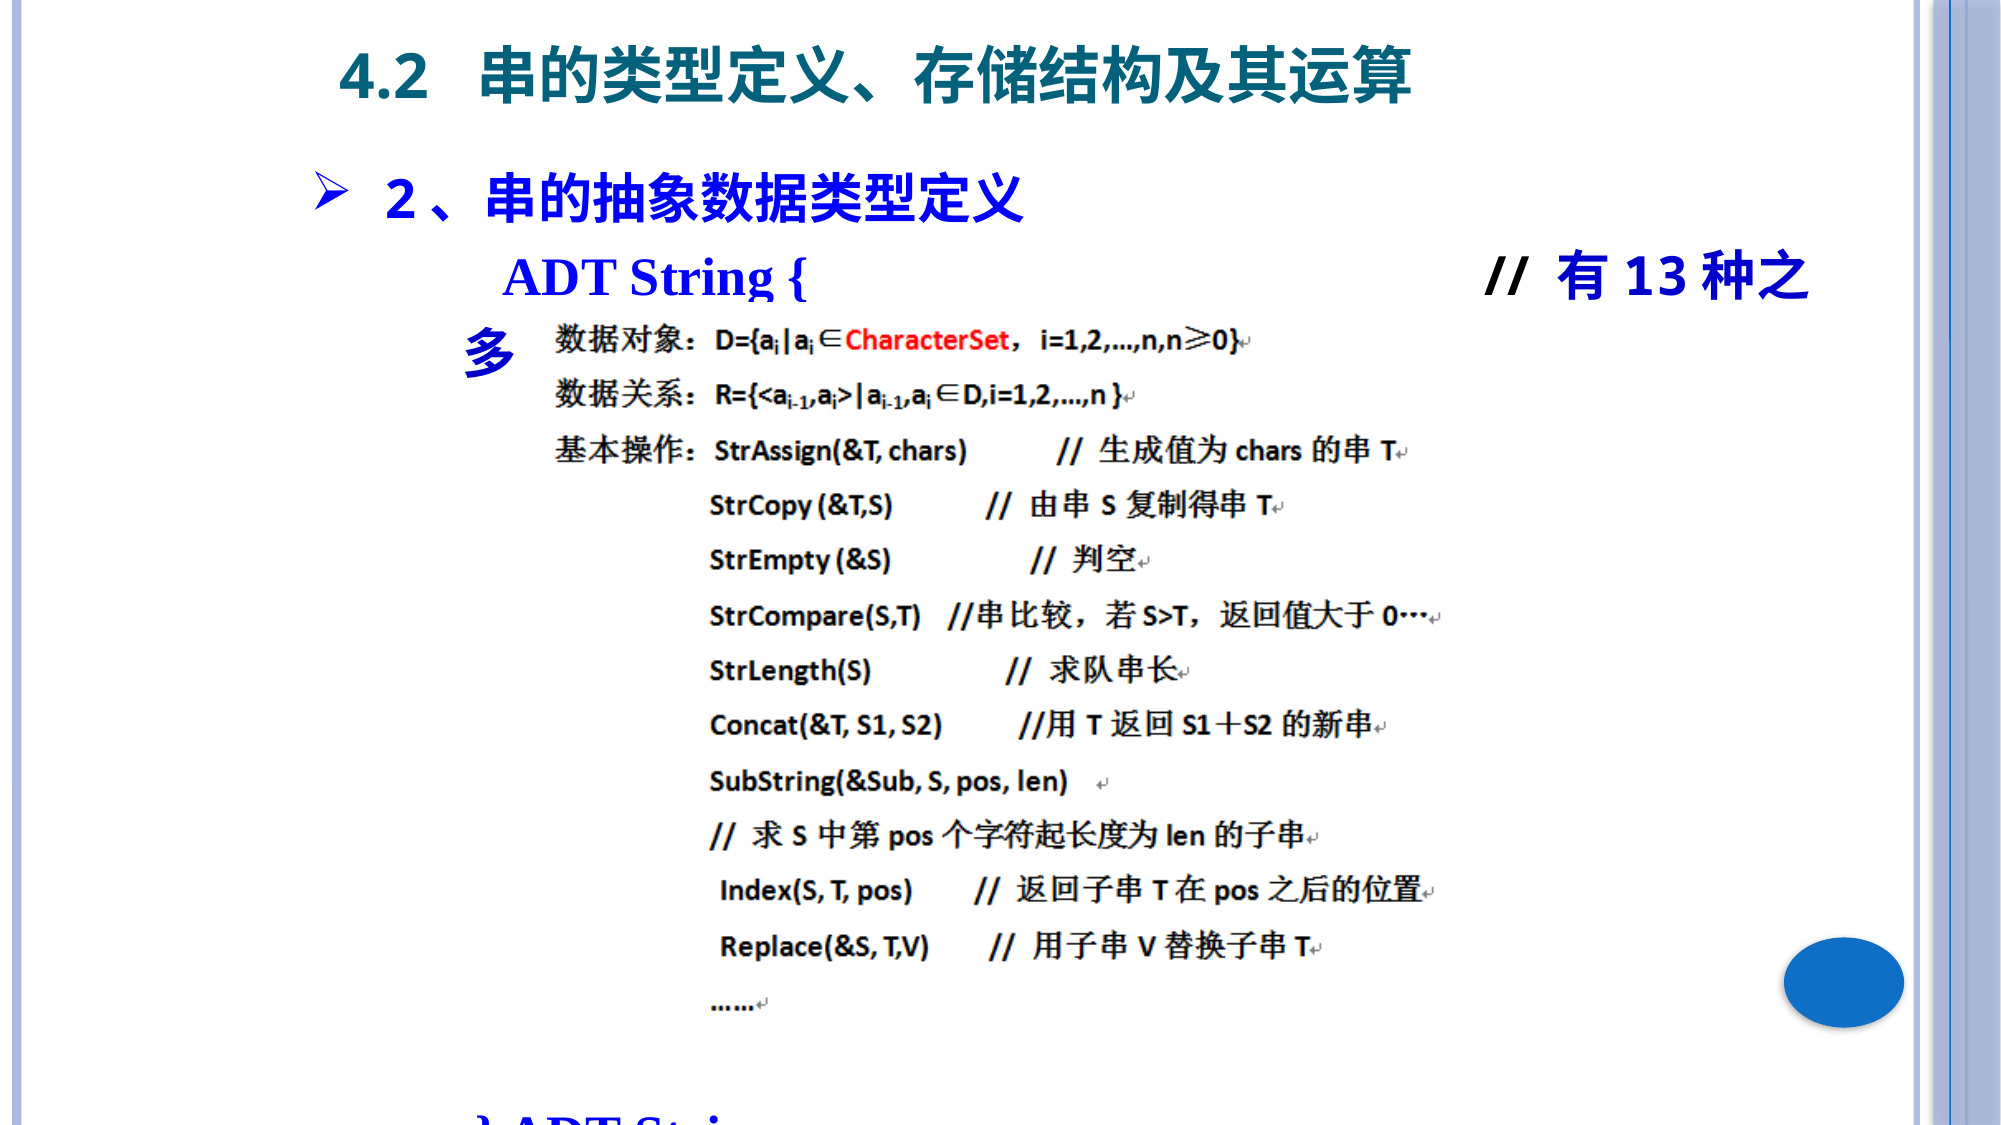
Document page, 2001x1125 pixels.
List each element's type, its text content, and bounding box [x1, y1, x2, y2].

text_box 2、串的抽象数据类型定义 [295, 144, 1351, 238]
text_box 4.2 串的类型定义、存储结构及其运算 [324, 26, 1550, 119]
text_box ADT String { // 有13种之多 } ADT String [447, 221, 1873, 1125]
picture [548, 302, 1452, 1021]
